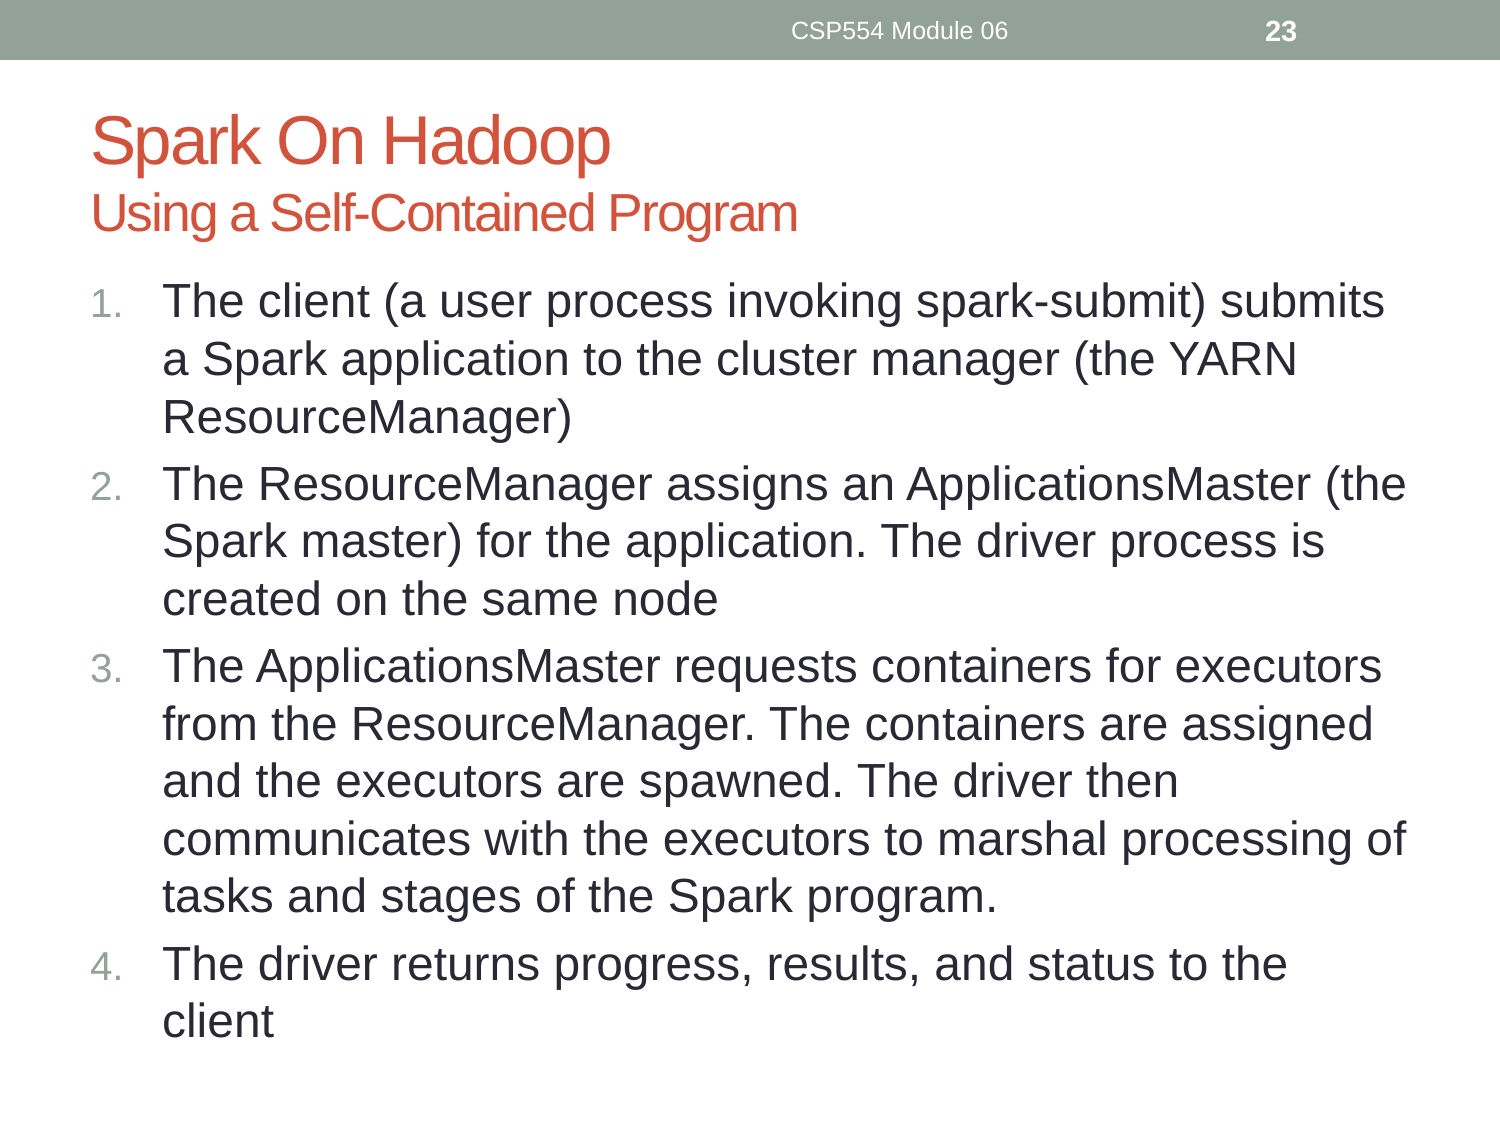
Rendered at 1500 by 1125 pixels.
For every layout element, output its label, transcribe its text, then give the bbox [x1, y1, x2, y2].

title Spark On Hadoop Using a Self-Contained Program [75, 87, 1425, 250]
footer CSP554 Module 06 [562, 3, 1238, 57]
slide_number 23 [1250, 3, 1425, 57]
list The client (a user process invoking spark-submit) submits a Spark application to the cluster manager (the YARN ResourceManager) The ResourceManager assigns an ApplicationsMaster (the Spark master) for the application. The driver process is created on the same node The ApplicationsMaster requests containers for executors from the ResourceManager. The containers are assigned and the executors are spawned. The driver then communicates with the executors to marshal processing of tasks and stages of the Spark program. The driver returns progress, results, and status to the client [75, 262, 1425, 1063]
